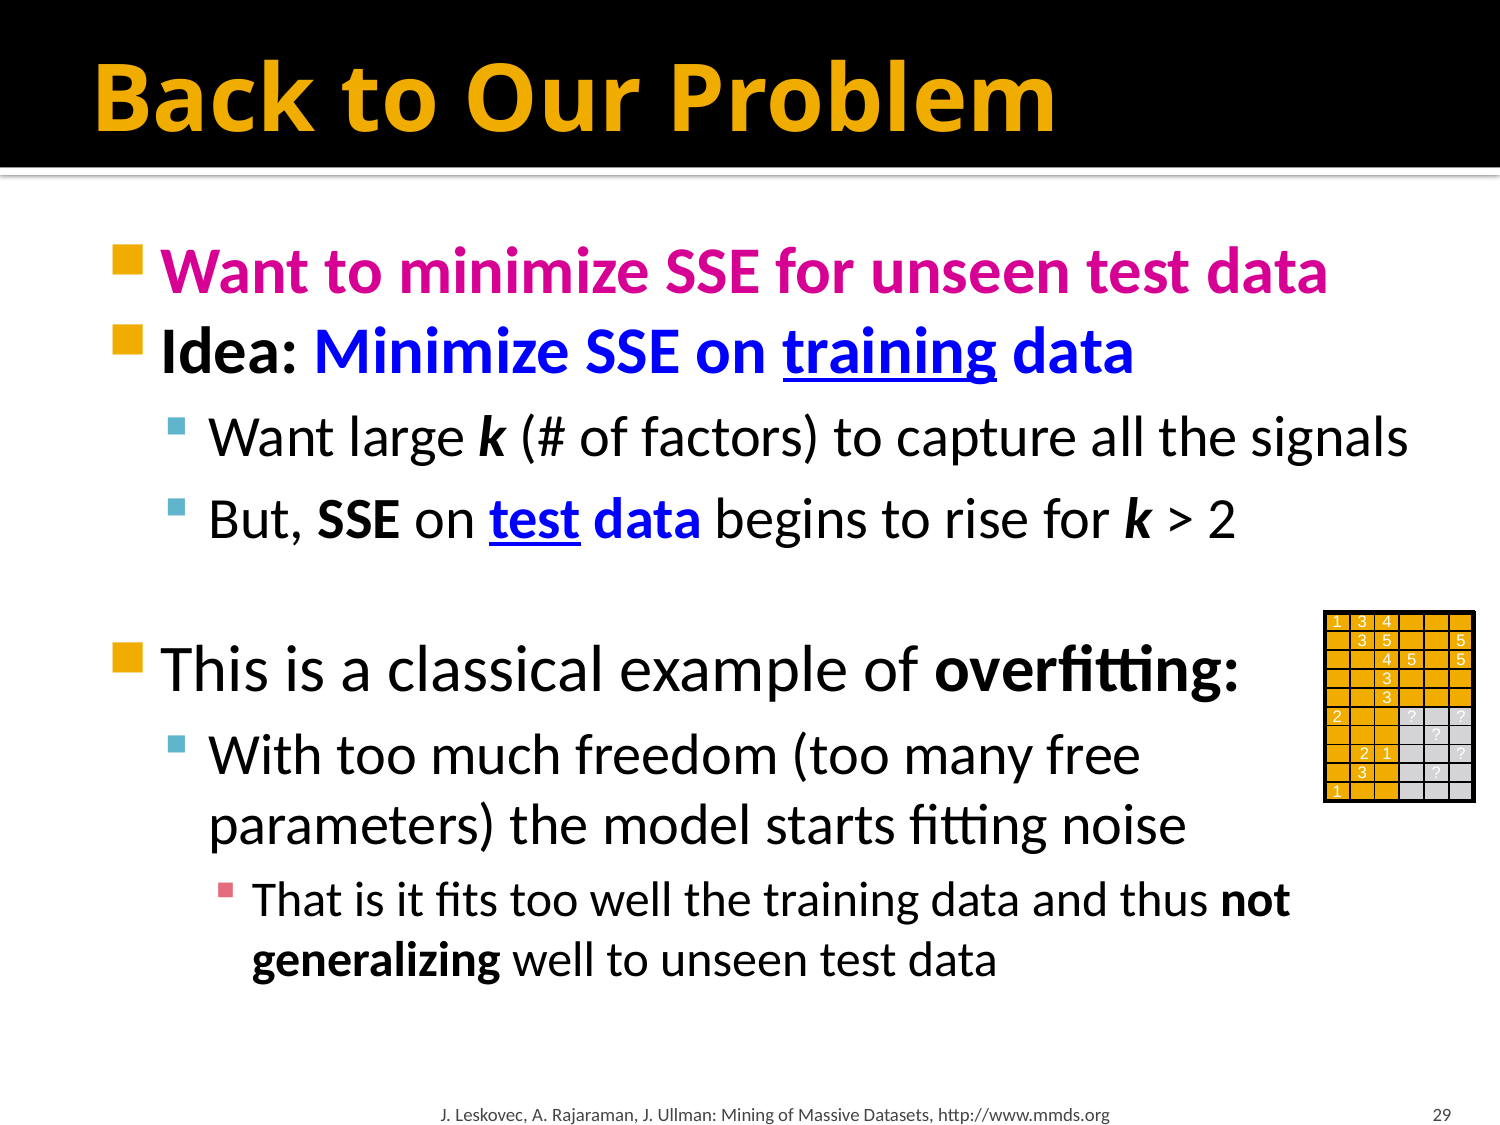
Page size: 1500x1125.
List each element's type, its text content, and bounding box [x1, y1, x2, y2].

table_cell 4 [1375, 651, 1398, 668]
table_cell 5 [1450, 632, 1471, 649]
table_cell [1351, 670, 1374, 687]
table_cell 3 [1375, 689, 1398, 706]
table_cell [1425, 783, 1448, 799]
table_cell ? [1400, 708, 1423, 725]
table_header [1450, 615, 1471, 630]
table_cell 2 [1351, 745, 1374, 762]
table_cell [1351, 783, 1374, 799]
table_cell 5 [1450, 651, 1471, 668]
table_cell [1327, 764, 1349, 781]
table_header 1 [1327, 615, 1349, 630]
table_cell [1400, 783, 1423, 799]
table_cell [1400, 689, 1423, 706]
table_cell ? [1450, 745, 1471, 762]
table_cell [1327, 651, 1349, 668]
table_header 3 [1351, 615, 1374, 630]
table_cell [1327, 689, 1349, 706]
table_cell 5 [1375, 632, 1398, 649]
table_cell [1450, 670, 1471, 687]
table_cell [1450, 783, 1471, 799]
table_cell 2 [1327, 708, 1349, 725]
table_cell ? [1450, 708, 1471, 725]
slide_number 29 [1345, 1080, 1467, 1125]
table_cell [1351, 726, 1374, 744]
table_cell 5 [1400, 651, 1423, 668]
table_cell [1400, 764, 1423, 781]
table_cell 3 [1351, 764, 1374, 781]
table_cell [1400, 726, 1423, 744]
title Back to Our Problem [75, 12, 1425, 175]
table_cell [1375, 783, 1398, 799]
table_cell [1450, 764, 1471, 781]
table_cell [1400, 745, 1423, 762]
table_cell [1425, 651, 1448, 668]
table_cell [1450, 689, 1471, 706]
table_cell [1425, 708, 1448, 725]
table_cell [1425, 745, 1448, 762]
table_cell [1327, 670, 1349, 687]
table_cell [1400, 632, 1423, 649]
table_header [1400, 615, 1423, 630]
table_cell [1425, 670, 1448, 687]
footer J. Leskovec, A. Rajaraman, J. Ullman: Mining of Massive Datasets, http://www.mmds.org [433, 1080, 1337, 1125]
table_cell [1327, 632, 1349, 649]
table_cell ? [1425, 764, 1448, 781]
table_cell 1 [1327, 783, 1349, 799]
table_cell [1351, 689, 1374, 706]
table_cell ? [1425, 726, 1448, 744]
table_cell [1327, 726, 1349, 744]
table_cell [1351, 708, 1374, 725]
table_header 4 [1375, 615, 1398, 630]
table_cell [1450, 726, 1471, 744]
table_cell [1327, 745, 1349, 762]
table_cell 1 [1375, 745, 1398, 762]
list Want to minimize SSE for unseen test data Idea: Minimize SSE on training data Want large k (# of factors) to capture all the signals But, SSE on test data begins to rise for k > 2 This is a classical example of overfitting: With too much freedom (too many free parameters) the model starts fitting noise That is it fits too well the training data and thus not generalizing well to unseen test data [79, 211, 1430, 1075]
table_cell [1375, 726, 1398, 744]
table_cell [1425, 689, 1448, 706]
table_cell [1351, 651, 1374, 668]
table_header [1425, 615, 1448, 630]
table_cell 3 [1375, 670, 1398, 687]
table_cell [1375, 708, 1398, 725]
table_cell [1400, 670, 1423, 687]
table_cell [1375, 764, 1398, 781]
table_cell 3 [1351, 632, 1374, 649]
table_cell [1425, 632, 1448, 649]
